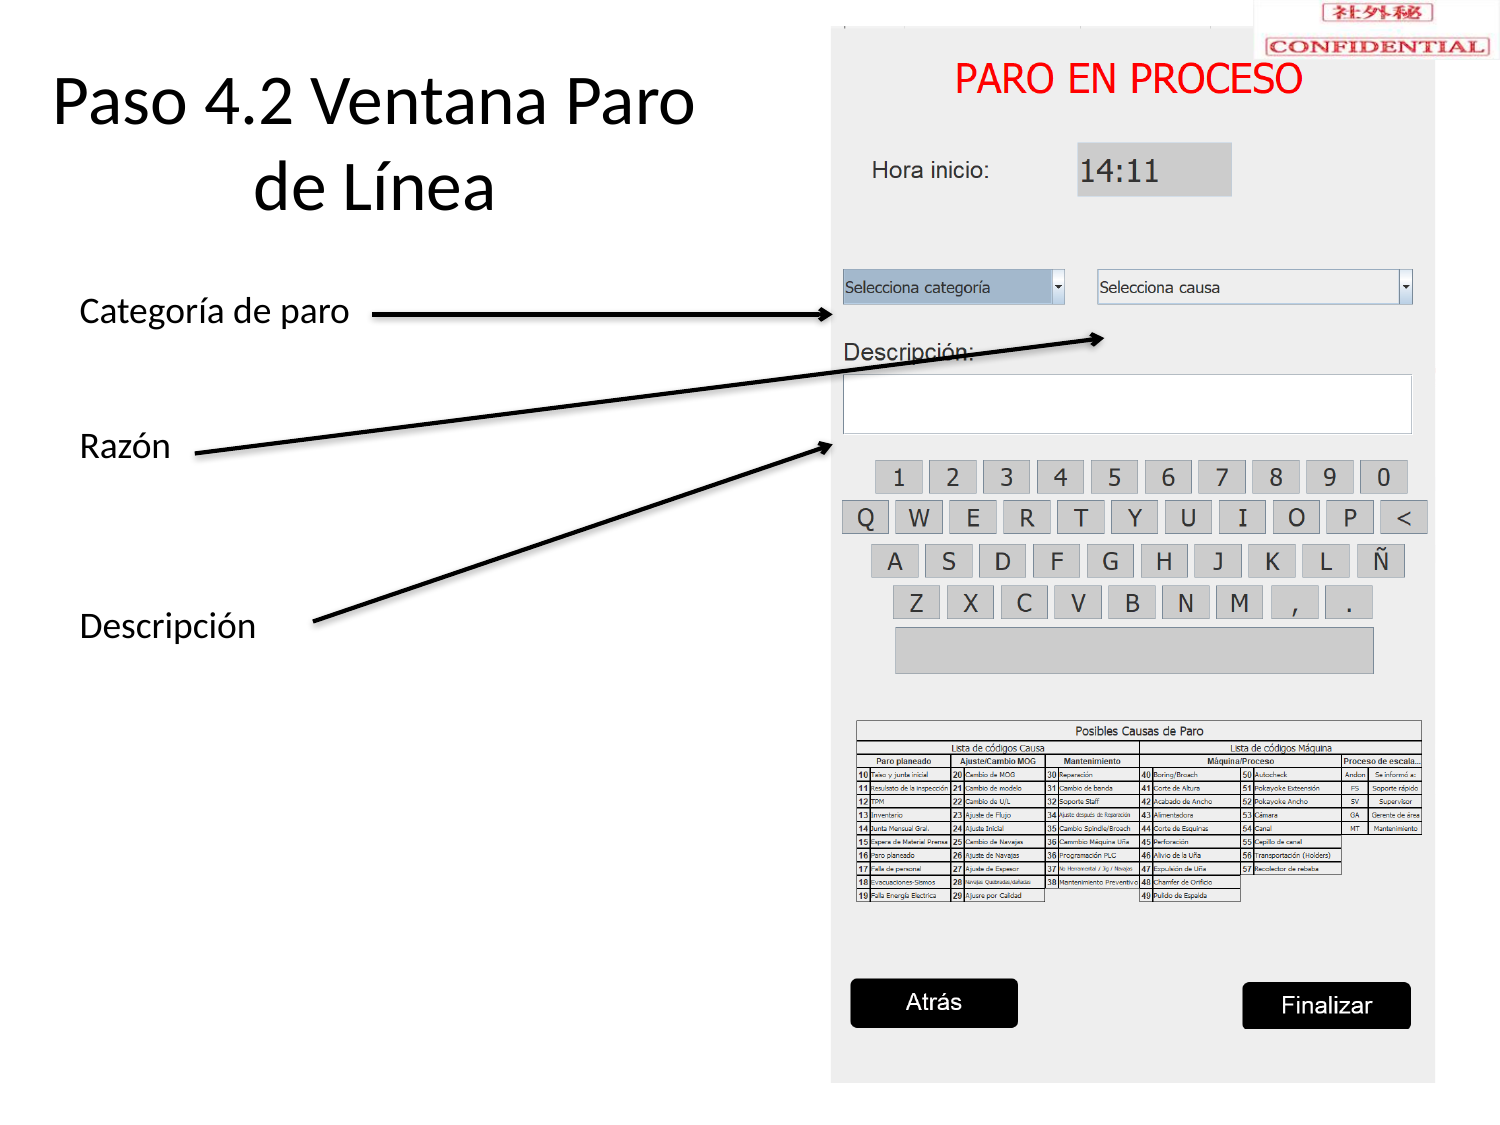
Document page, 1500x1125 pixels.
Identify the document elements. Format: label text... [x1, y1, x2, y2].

text_box Categoría de paro Razón Descripción [64, 278, 750, 699]
title Paso 4.2 Ventana Paro de Línea [0, 45, 750, 233]
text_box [194, 337, 1105, 454]
picture [830, 0, 1500, 1083]
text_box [312, 462, 833, 622]
